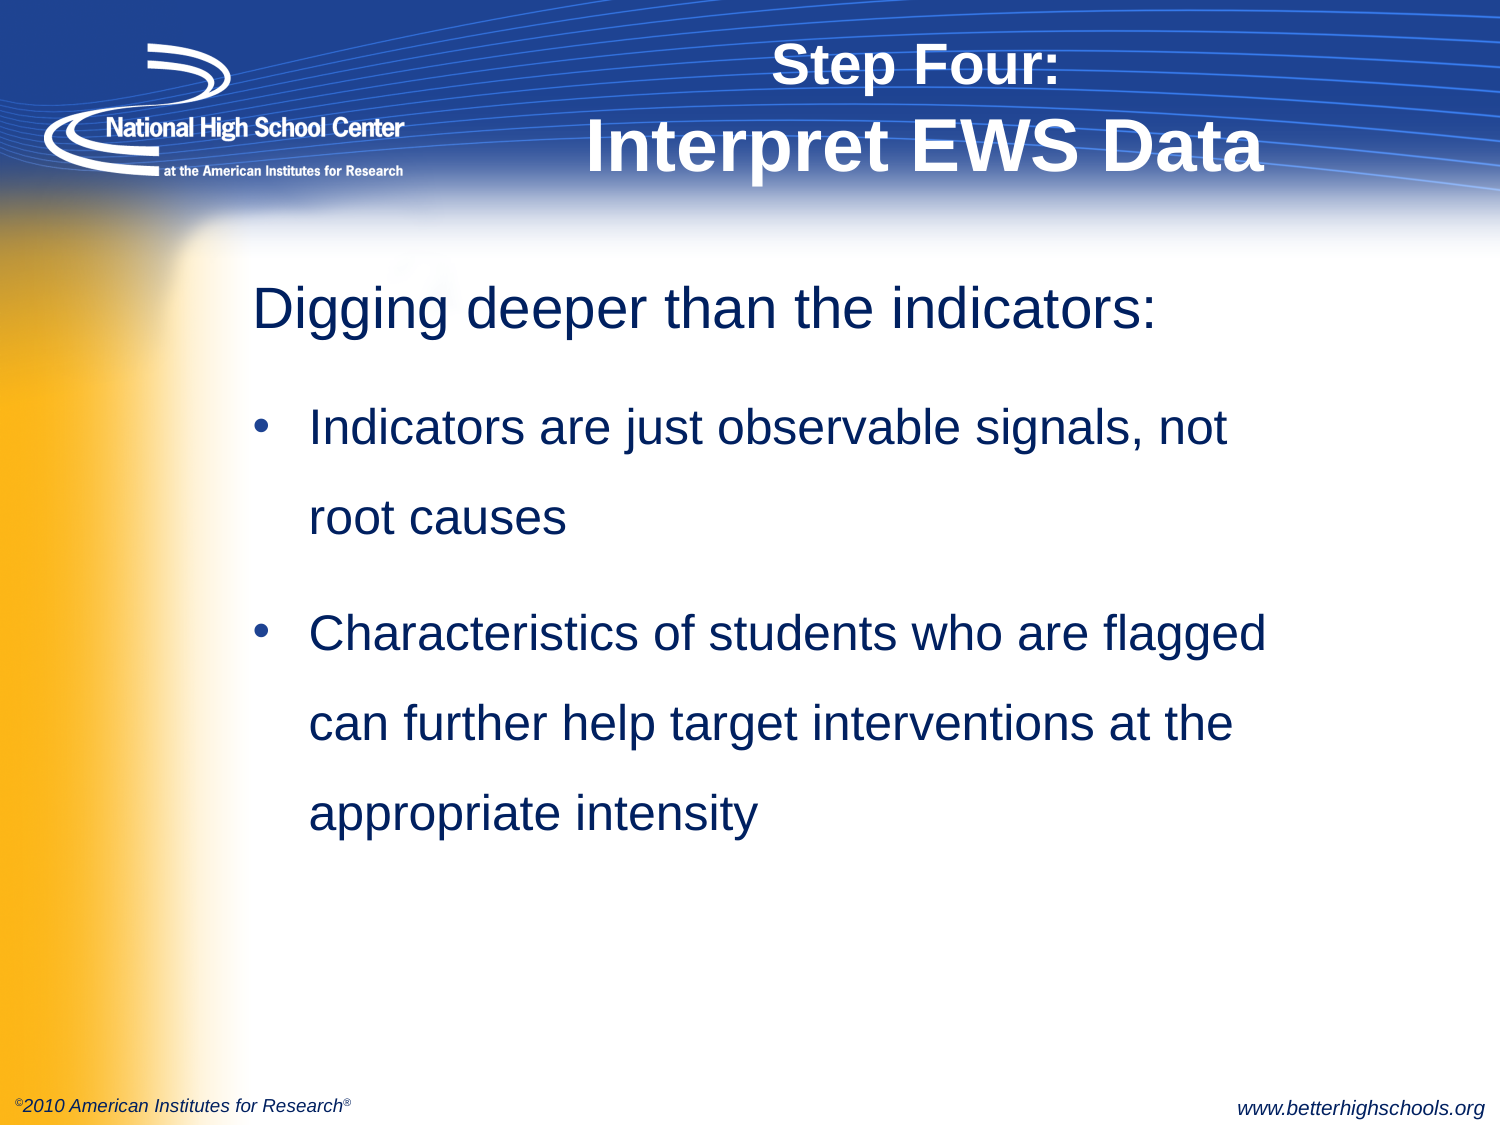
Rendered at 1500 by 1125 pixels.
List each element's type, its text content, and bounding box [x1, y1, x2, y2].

list Digging deeper than the indicators: Indicators are just observable signals, not root causes Characteristics of students who are flagged can further help target interventions at the appropriate intensity [237, 262, 1288, 1005]
footer www.betterhighschools.org [1050, 1077, 1500, 1125]
picture [0, 0, 1500, 1125]
title Step Four: Interpret EWS Data [425, 12, 1425, 200]
